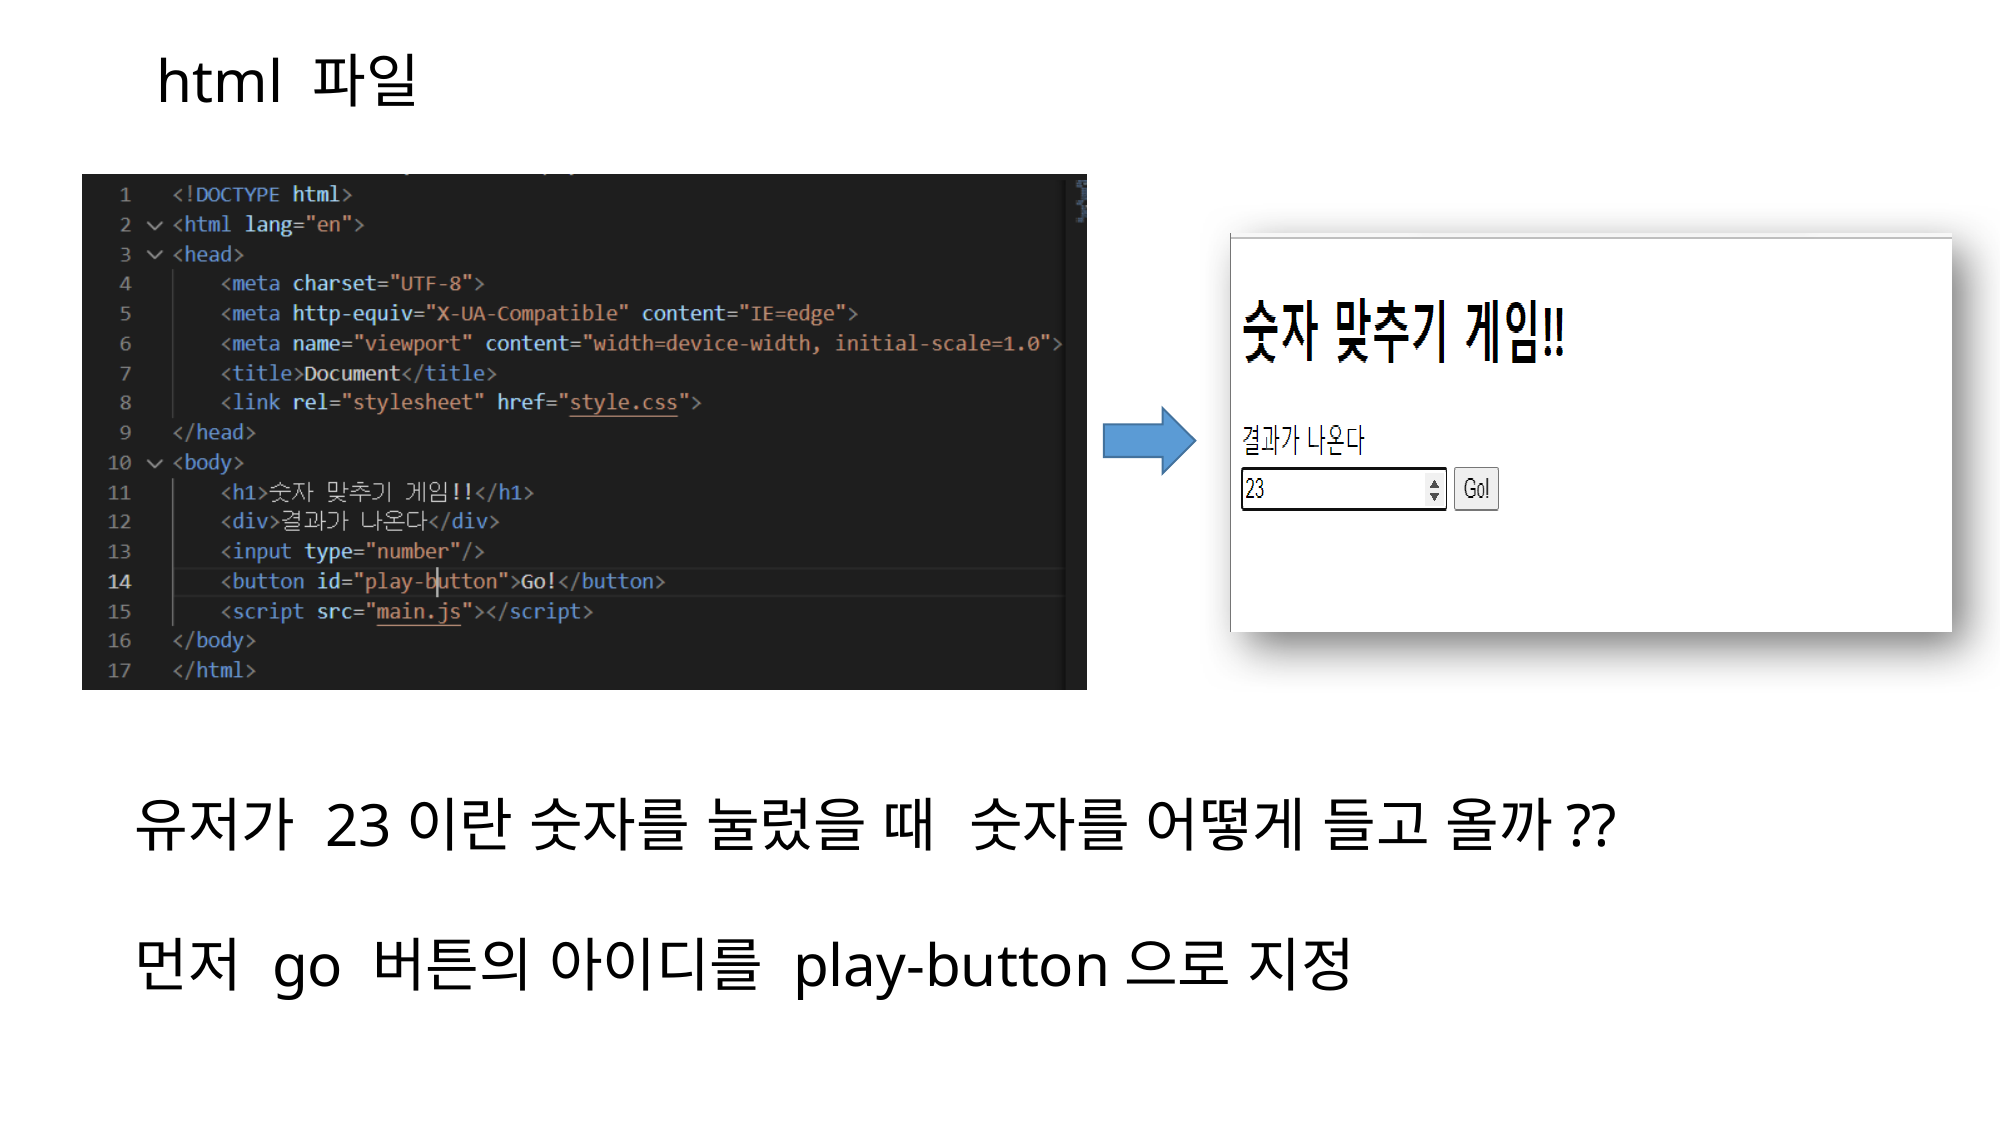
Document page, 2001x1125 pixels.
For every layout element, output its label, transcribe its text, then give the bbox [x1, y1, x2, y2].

text_box [1102, 405, 1197, 476]
picture [82, 174, 1087, 690]
text_box html 파일 [141, 36, 1562, 122]
text_box 유저가 23이란 숫자를 눌렀을 때 숫자를 어떻게 들고 올까?? 먼저 go 버튼의 아이디를 play-button으로 지정 [120, 780, 1832, 1006]
picture [1230, 233, 1952, 632]
